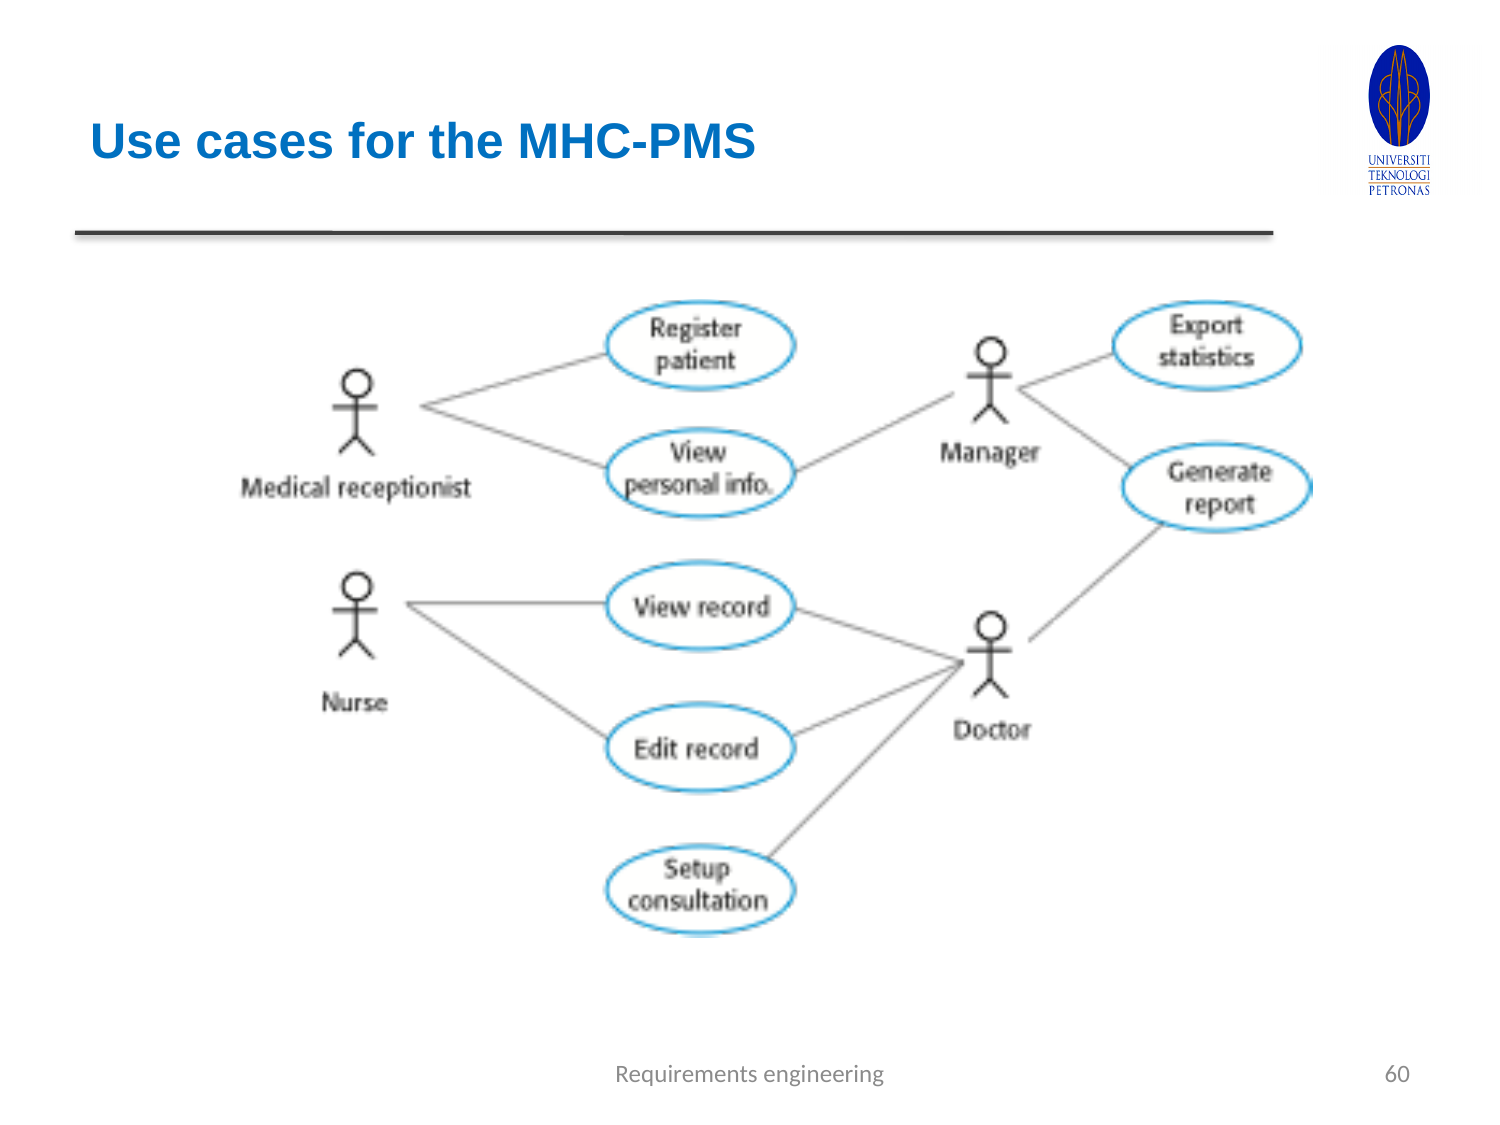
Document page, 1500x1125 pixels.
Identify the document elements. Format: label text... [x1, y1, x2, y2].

slide_number 60 [1074, 1042, 1425, 1103]
footer Requirements engineering [512, 1042, 988, 1103]
title Use cases for the MHC-PMS [74, 44, 1272, 233]
picture [237, 299, 1314, 938]
picture [1316, 45, 1482, 195]
